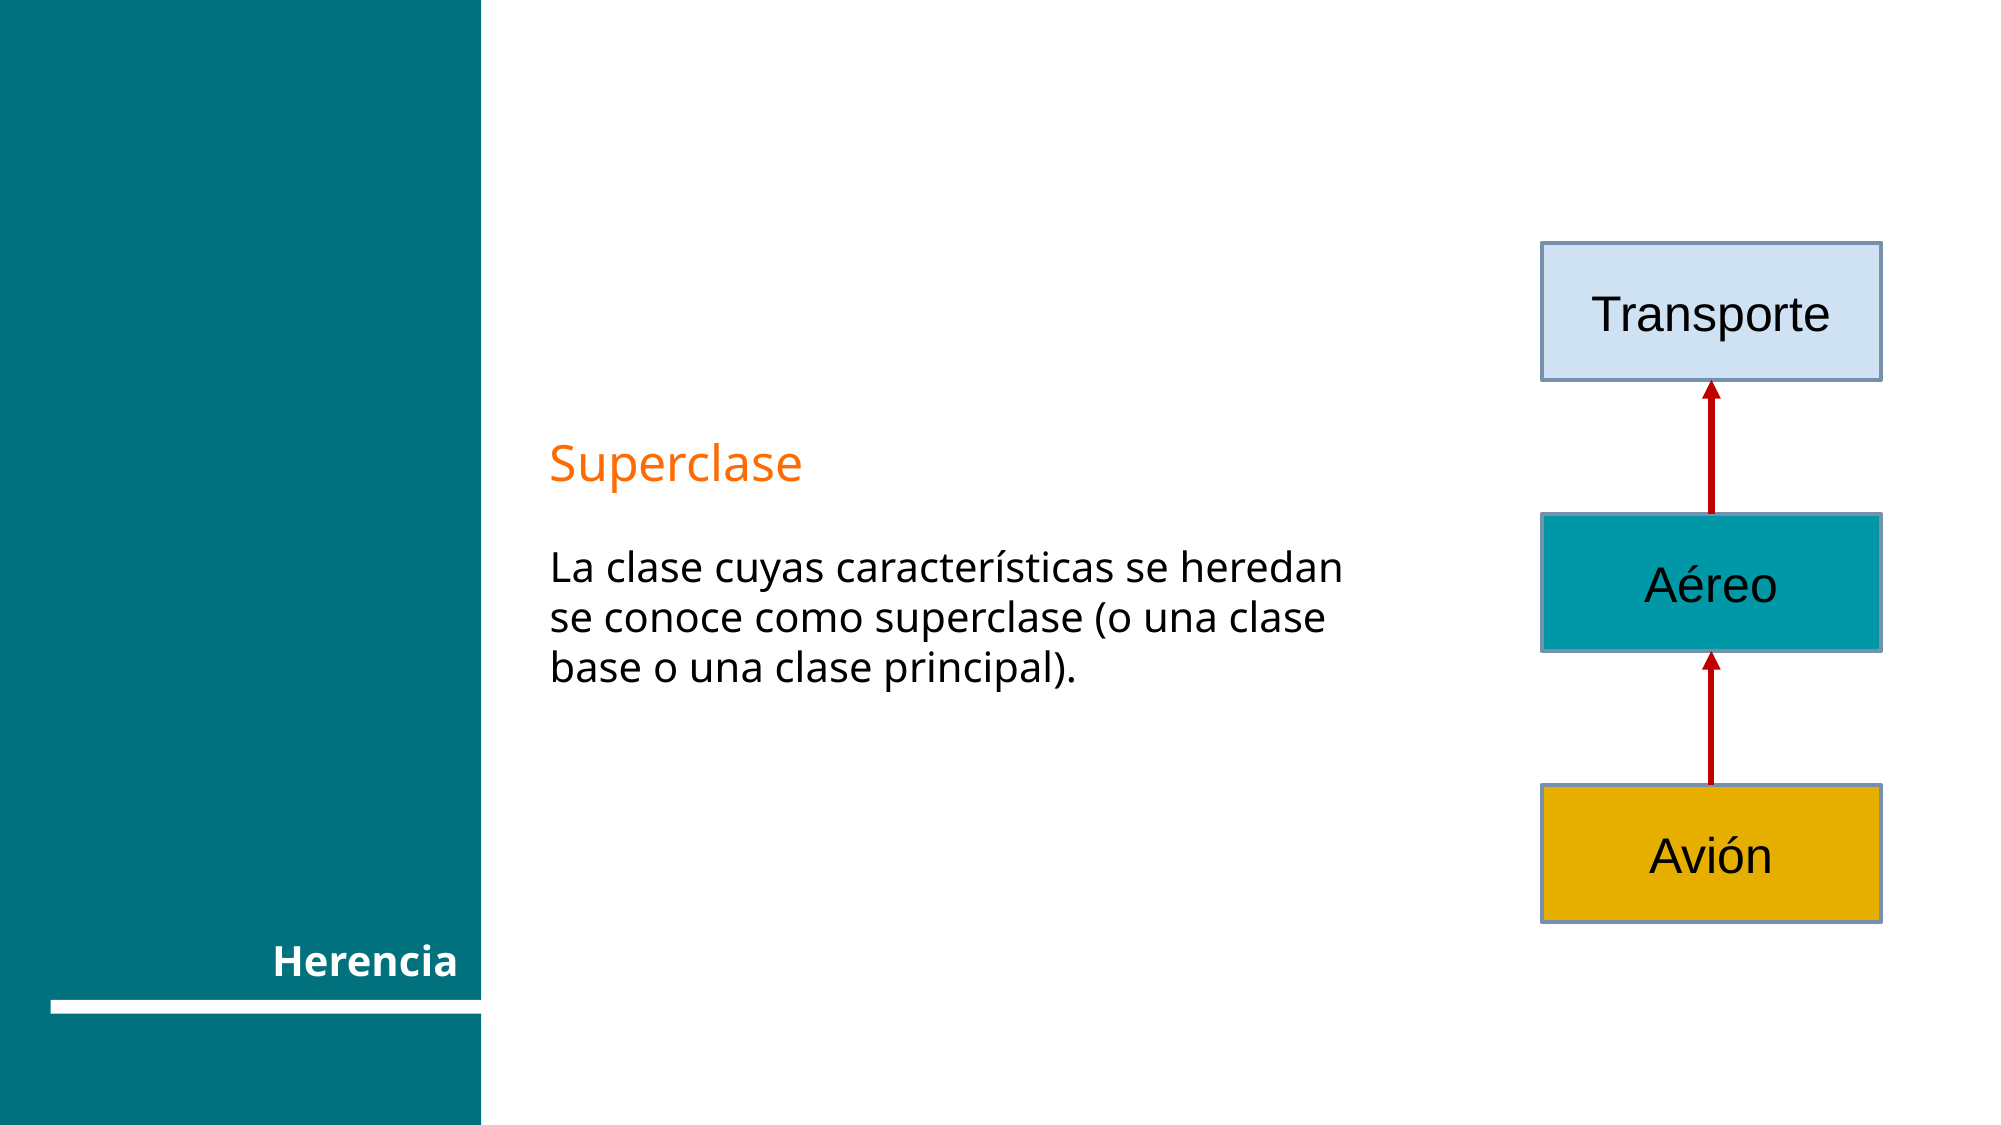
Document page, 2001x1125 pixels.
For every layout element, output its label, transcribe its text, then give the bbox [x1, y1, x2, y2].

text_box Superclase La clase cuyas características se heredan se conoce como superclase (o una clase base o una clase principal). [534, 423, 1378, 699]
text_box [1541, 242, 1882, 923]
text_box Herencia [17, 763, 474, 1001]
